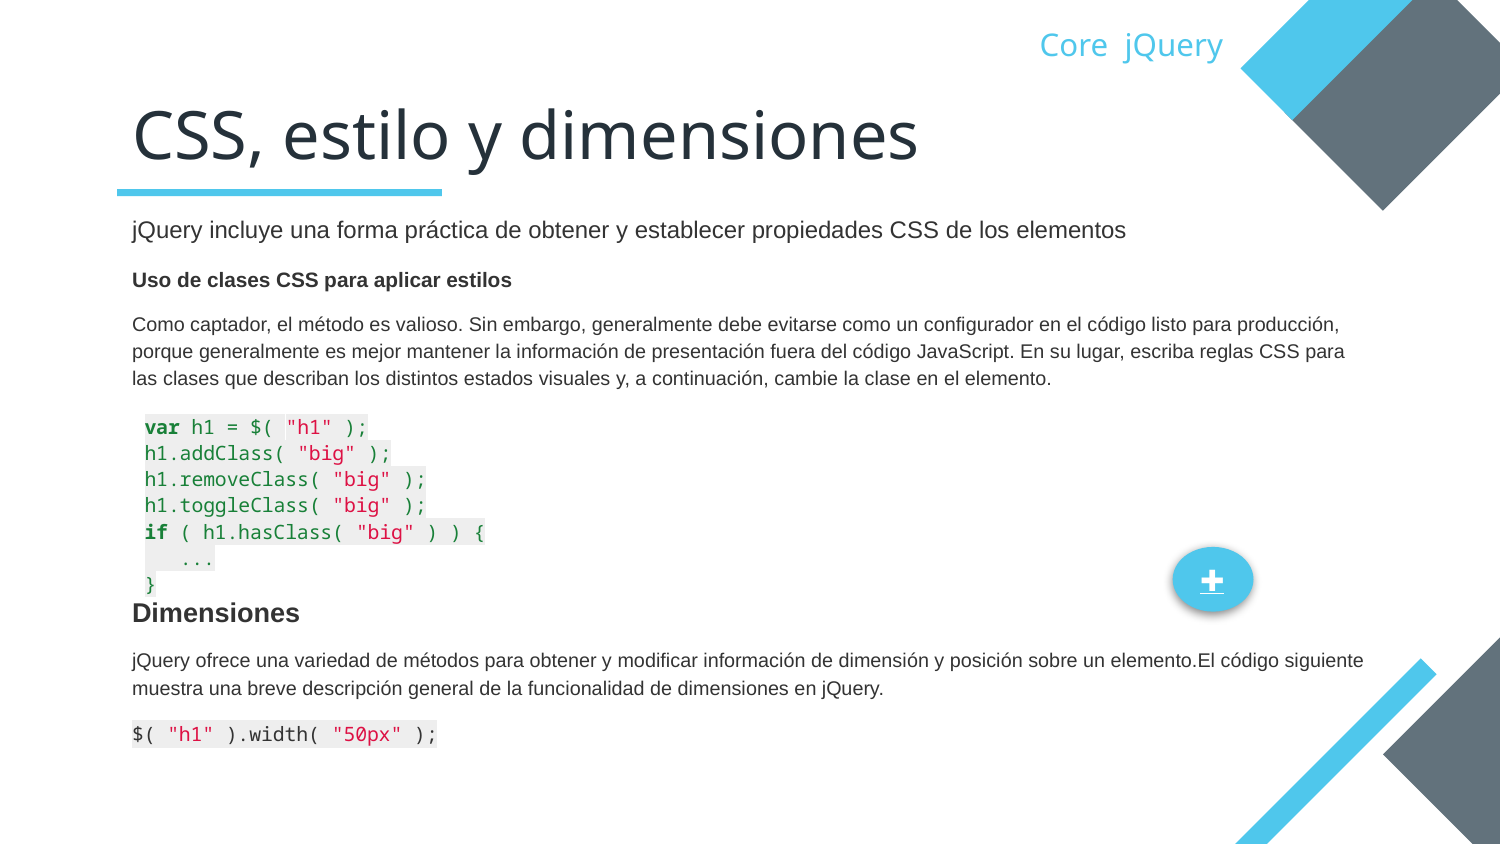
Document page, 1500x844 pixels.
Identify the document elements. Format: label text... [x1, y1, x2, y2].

text_box Core jQuery [865, 10, 1239, 79]
title CSS, estilo y dimensiones [116, 88, 1383, 177]
subtitle jQuery incluye una forma práctica de obtener y establecer propiedades CSS de los elementos Uso de clases CSS para aplicar estilos Como captador, el método es valioso. Sin embargo, generalmente debe evitarse como un configurador en el código listo para producción, porque generalmente es mejor mantener la información de presentación fuera del código JavaScript. En su lugar, escriba reglas CSS para las clases que describan los distintos estados visuales y, a continuación, cambie la clase en el elemento. var h1 = $( "h1" ); h1.addClass( "big" ); h1.removeClass( "big" ); h1.toggleClass( "big" ); if ( h1.hasClass( "big" ) ) { ... } Dimensiones jQuery ofrece una variedad de métodos para obtener y modificar información de dimensión y posición sobre un elemento.El código siguiente muestra una breve descripción general de la funcionalidad de dimensiones en jQuery. $( "h1" ).width( "50px" ); [116, 199, 1383, 755]
text_box ✚ [1173, 547, 1253, 611]
